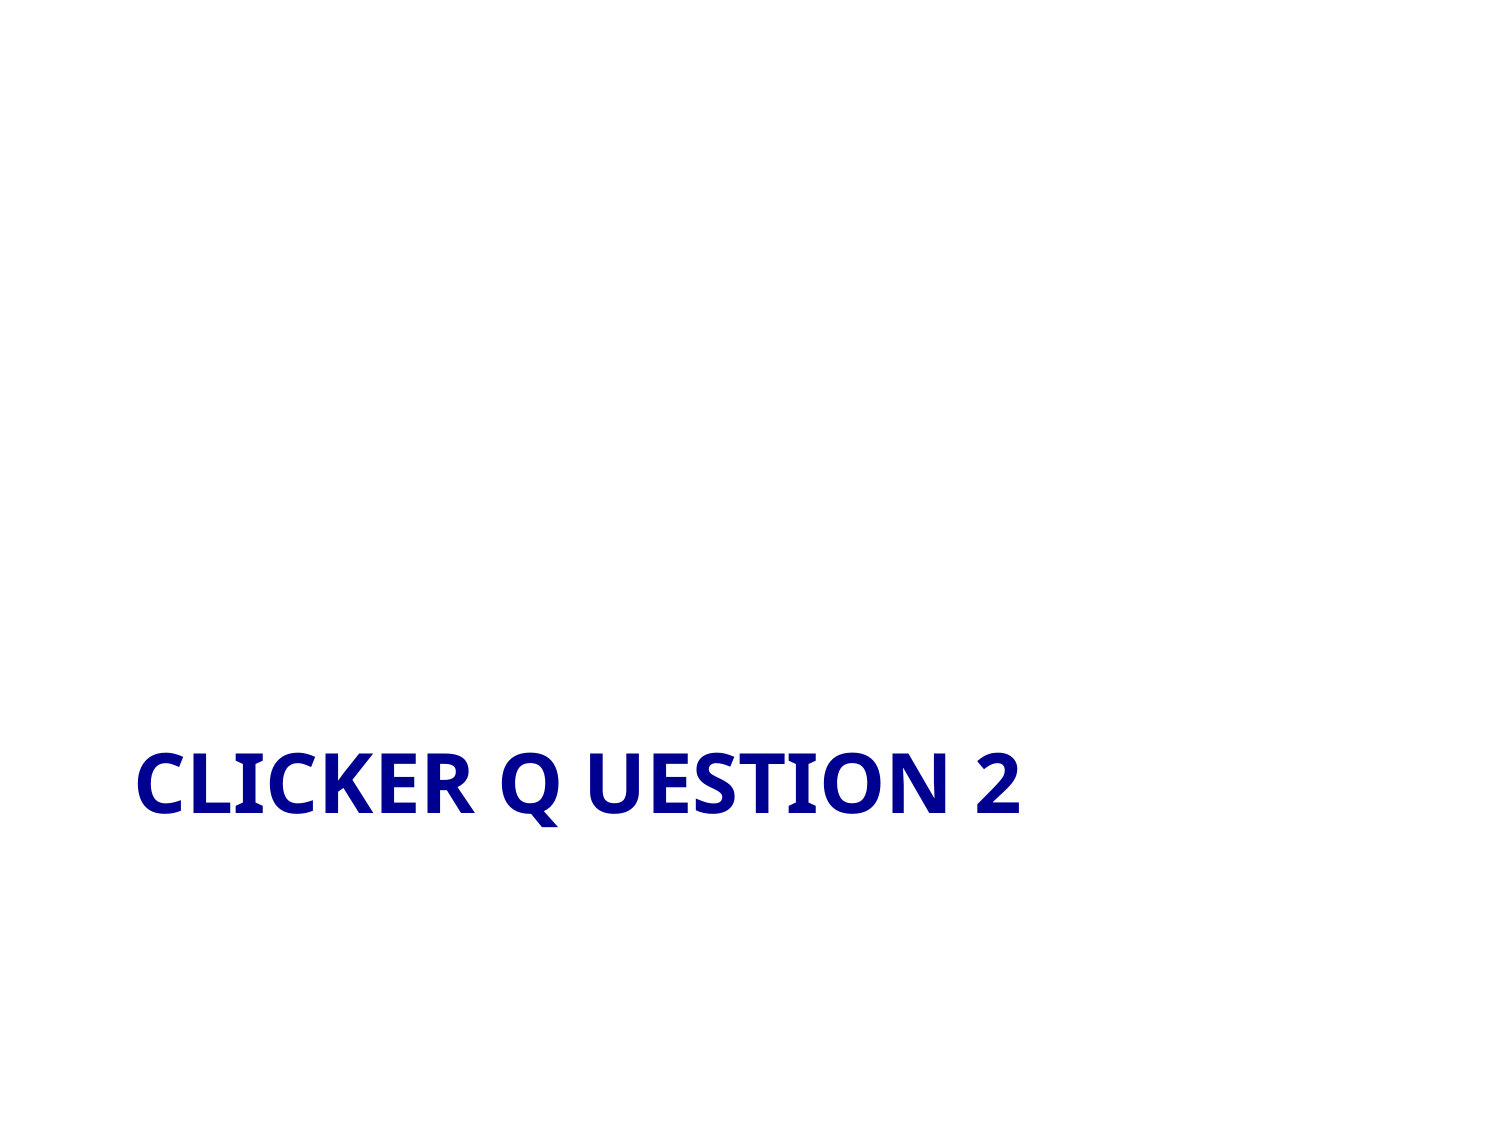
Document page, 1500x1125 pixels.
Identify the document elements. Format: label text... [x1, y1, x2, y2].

title Clicker Q uestion 2 [118, 722, 1394, 947]
